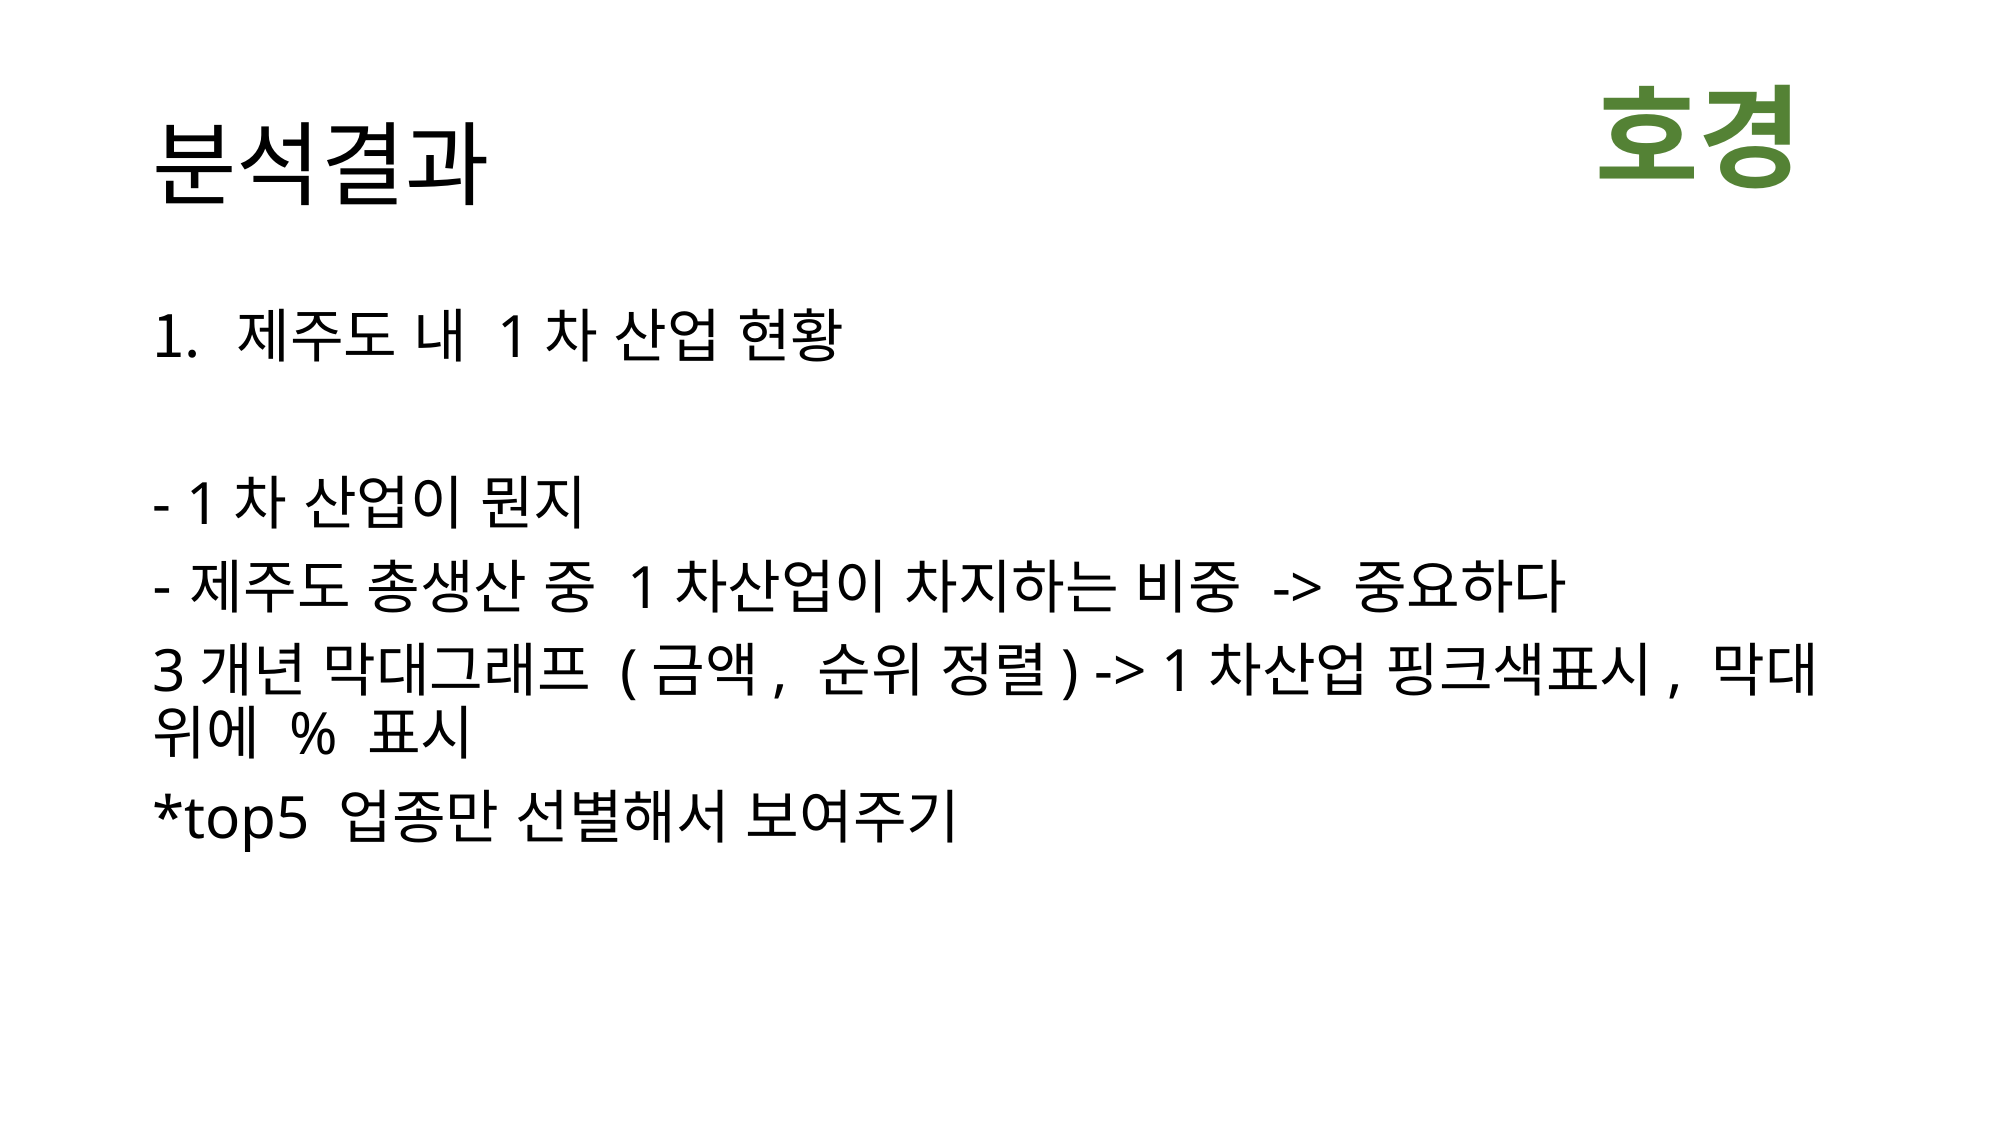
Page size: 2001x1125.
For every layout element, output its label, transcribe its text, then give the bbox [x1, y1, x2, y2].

title 분석결과 [137, 59, 1863, 278]
text_box 호경 [1580, 59, 1818, 210]
text_box 제주도 내 1차 산업 현황 - 1차 산업이 뭔지 제주도 총생산 중 1차산업이 차지하는 비중 -> 중요하다 3개년 막대그래프 (금액, 순위 정렬) -> 1차산업 핑크색표시, 막대 위에 % 표시 *top5 업종만 선별해서 보여주기 [137, 299, 1863, 1020]
